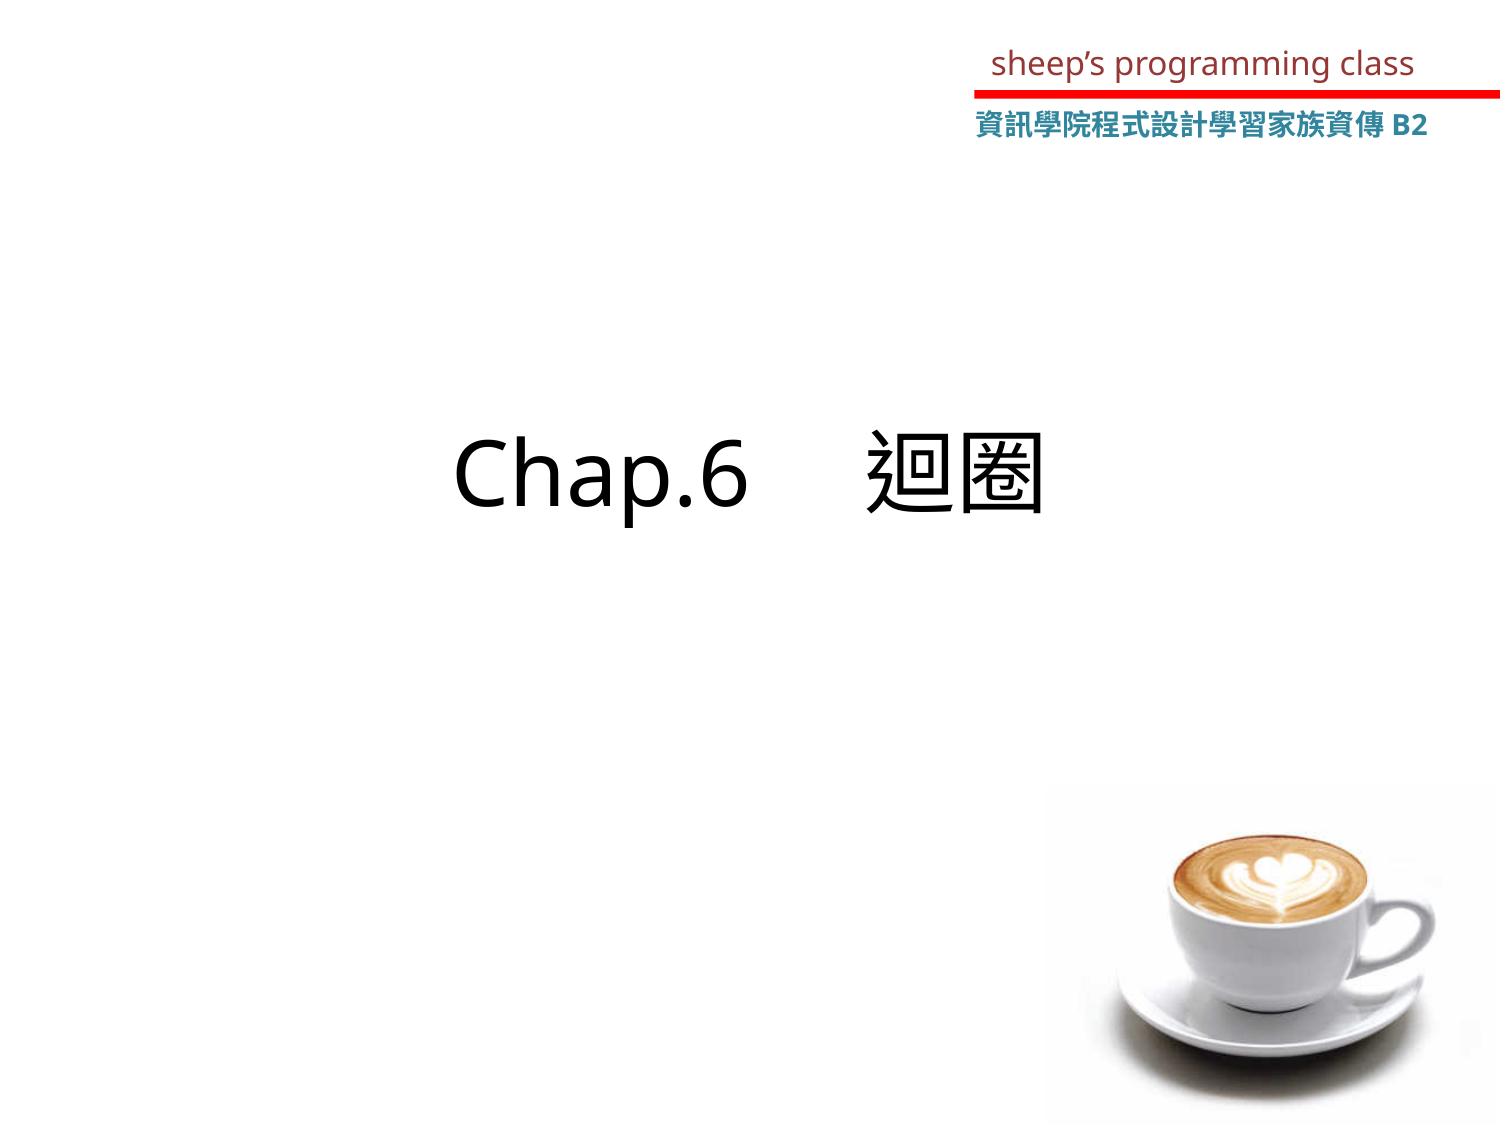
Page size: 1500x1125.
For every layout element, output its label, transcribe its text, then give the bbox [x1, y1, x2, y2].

title Chap.6 迴圈 [112, 349, 1388, 591]
picture [1045, 786, 1497, 1125]
